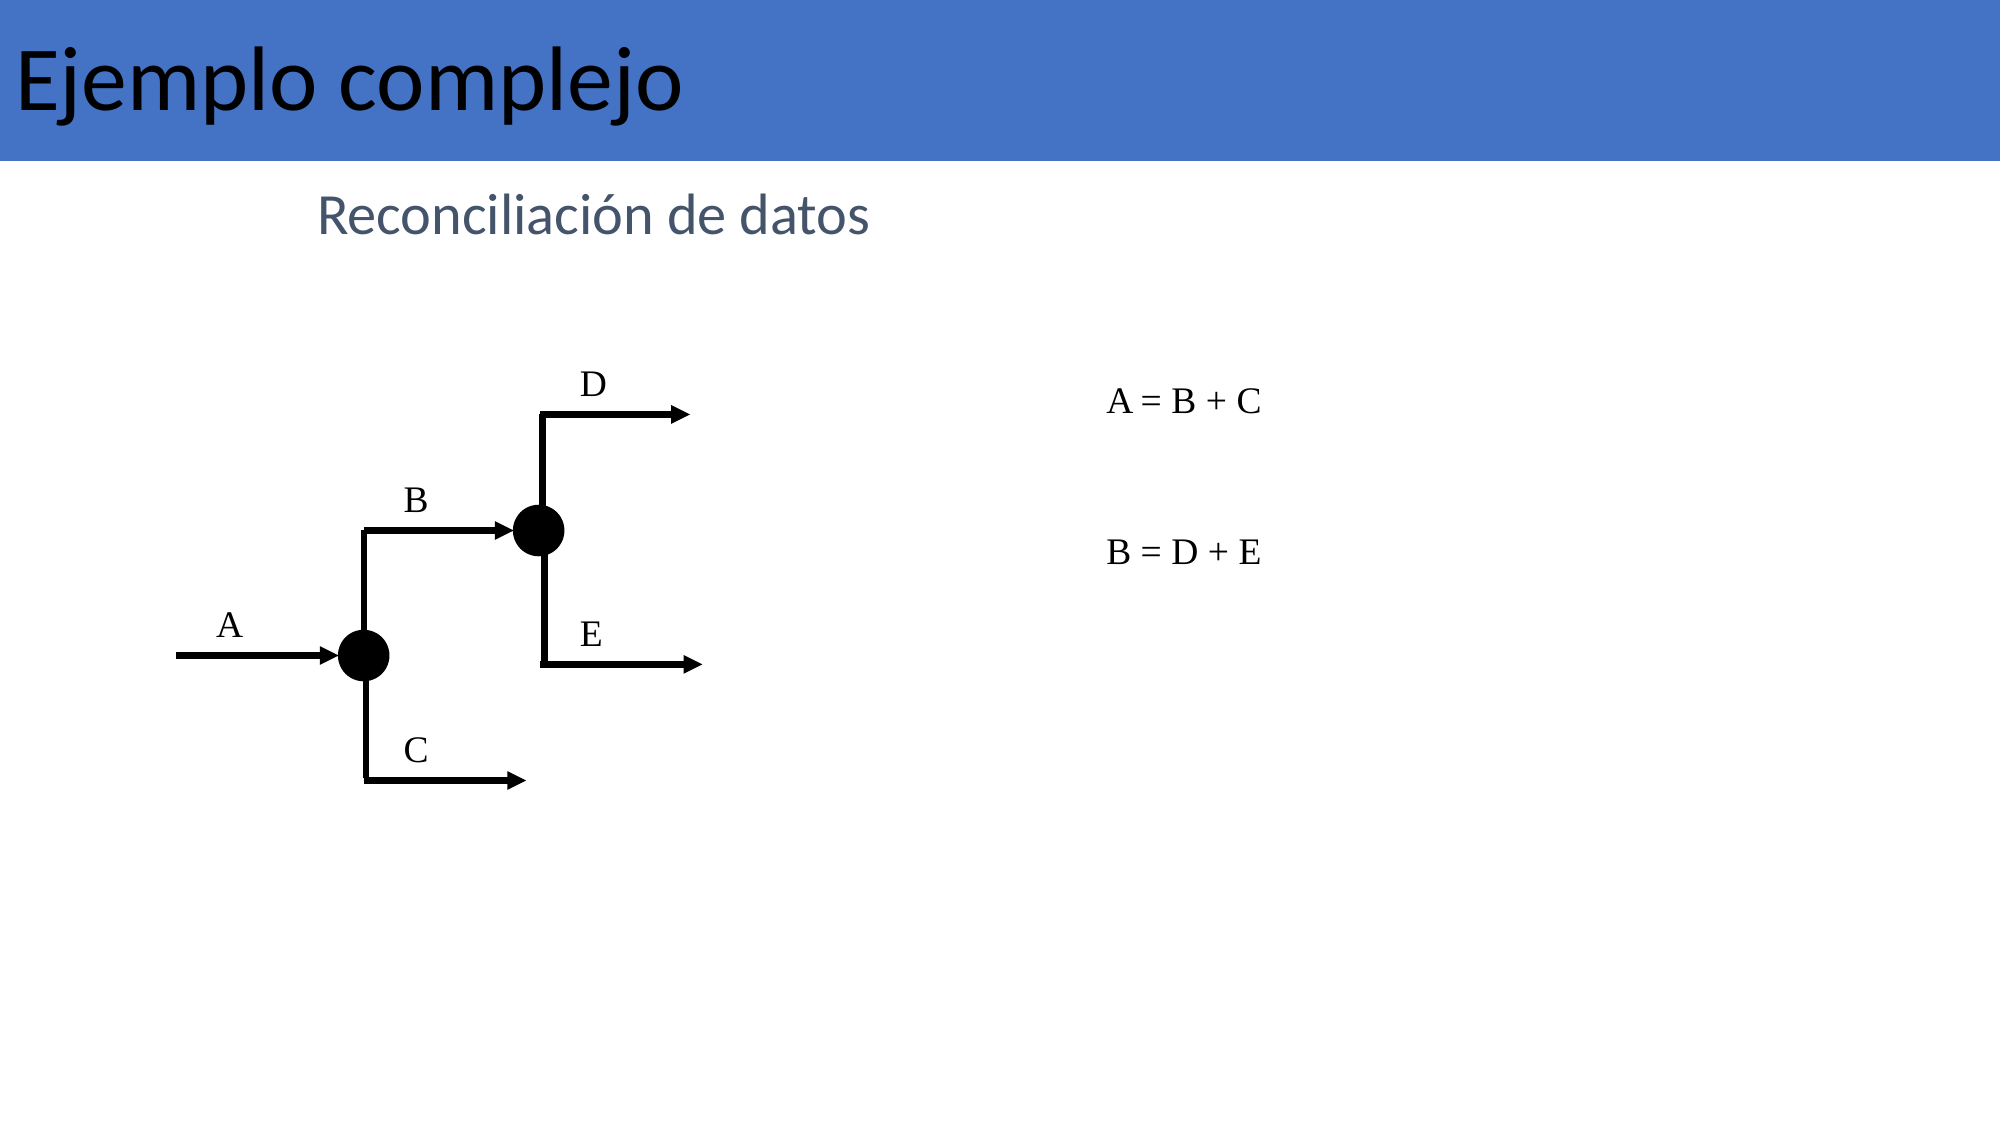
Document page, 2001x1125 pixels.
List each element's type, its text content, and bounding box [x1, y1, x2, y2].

text_box [513, 505, 564, 556]
text_box C [388, 717, 477, 779]
text_box D [564, 351, 653, 413]
text_box B [388, 467, 477, 529]
text_box B = D + E [1091, 519, 1442, 580]
title Ejemplo complejo [0, 0, 2000, 161]
text_box A [201, 592, 289, 654]
text_box [338, 631, 389, 681]
text_box E [564, 601, 653, 663]
text_box Reconciliación de datos [302, 168, 1314, 255]
text_box A = B + C [1091, 368, 1442, 429]
